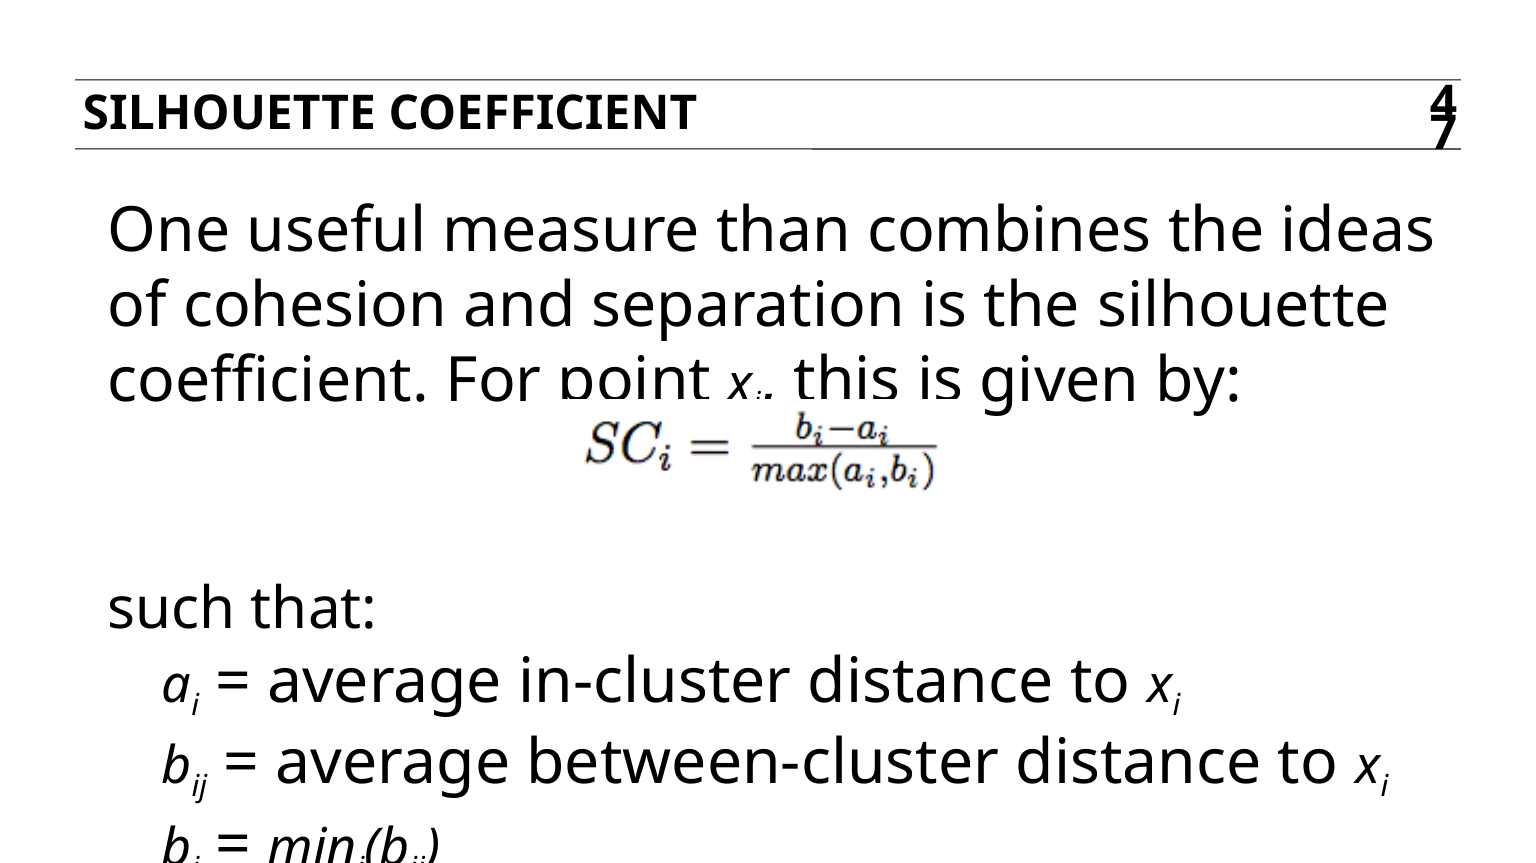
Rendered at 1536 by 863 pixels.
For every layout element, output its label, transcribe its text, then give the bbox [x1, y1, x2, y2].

list Silhouette coefficient [67, 81, 1118, 132]
text_box One useful measure than combines the ideas of cohesion and separation is the silhouette coefficient. For point xi, this is given by: such that: ai = average in-cluster distance to xi bij = average between-cluster distance to xi bi = minj(bij) [92, 181, 1468, 863]
slide_number 47 [1419, 86, 1461, 138]
picture [562, 399, 974, 507]
